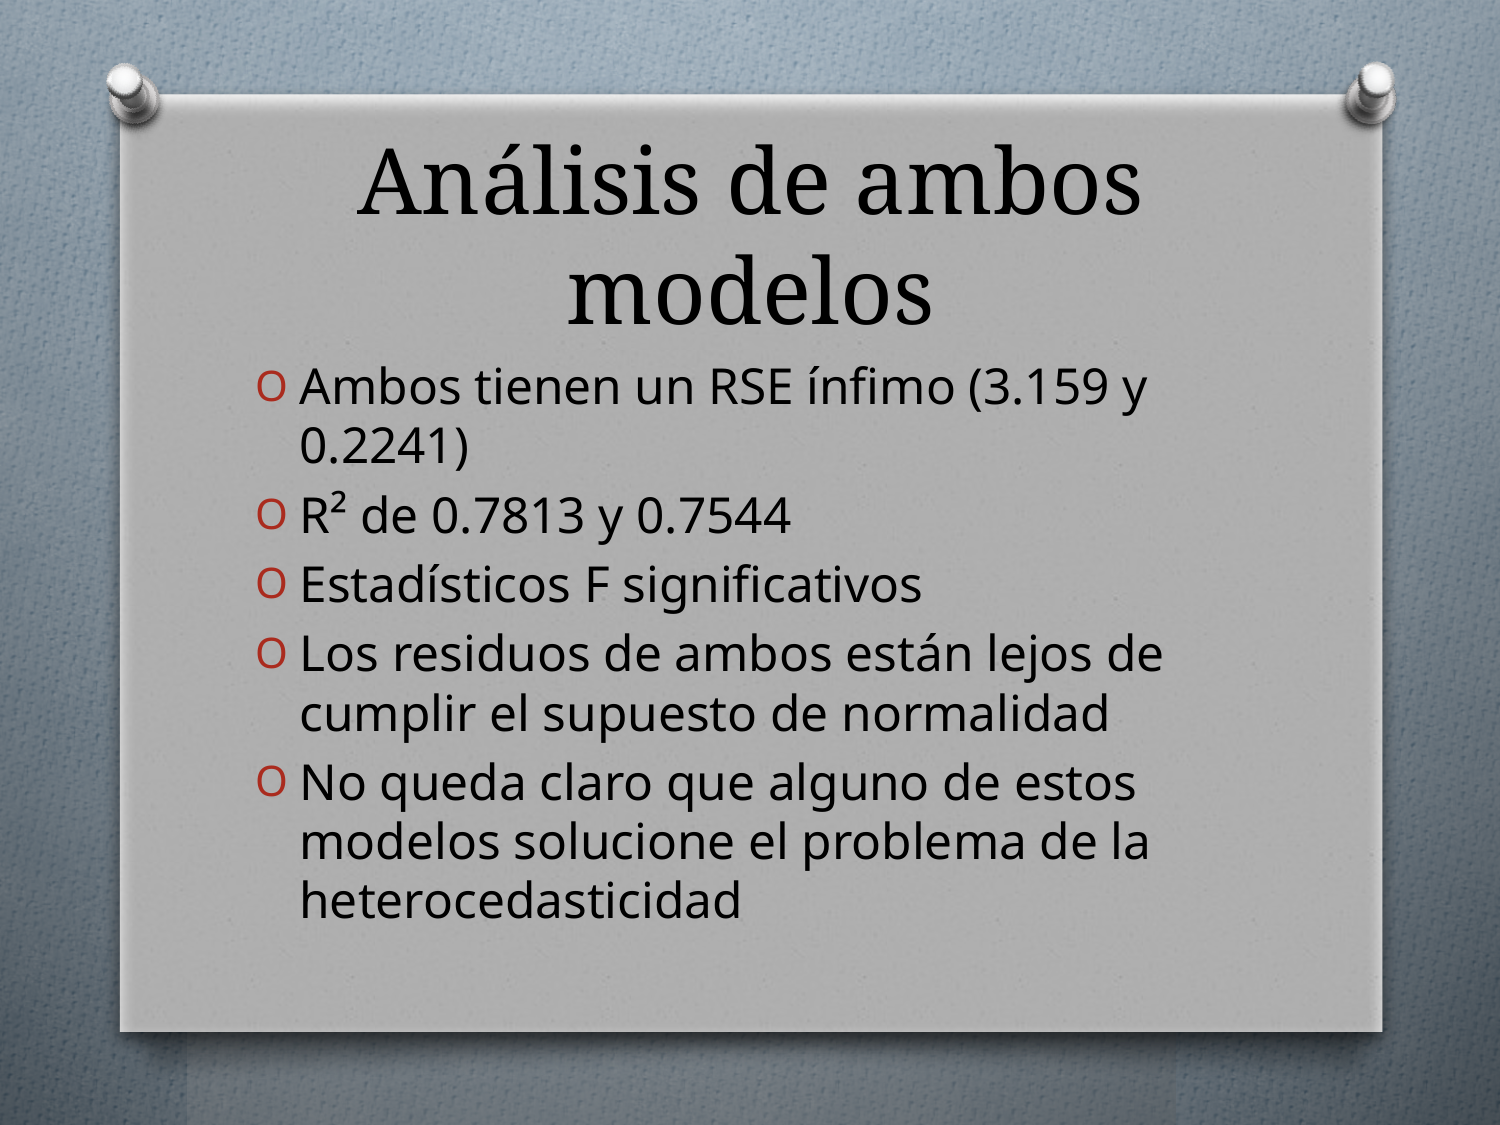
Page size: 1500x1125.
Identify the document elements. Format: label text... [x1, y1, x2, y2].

title Análisis de ambos modelos [179, 134, 1323, 332]
list Ambos tienen un RSE ínfimo (3.159 y 0.2241) R² de 0.7813 y 0.7544 Estadísticos F significativos Los residuos de ambos están lejos de cumplir el supuesto de normalidad No queda claro que alguno de estos modelos solucione el problema de la heterocedasticidad [240, 347, 1257, 939]
picture [1317, 35, 1439, 156]
picture [75, 29, 198, 153]
